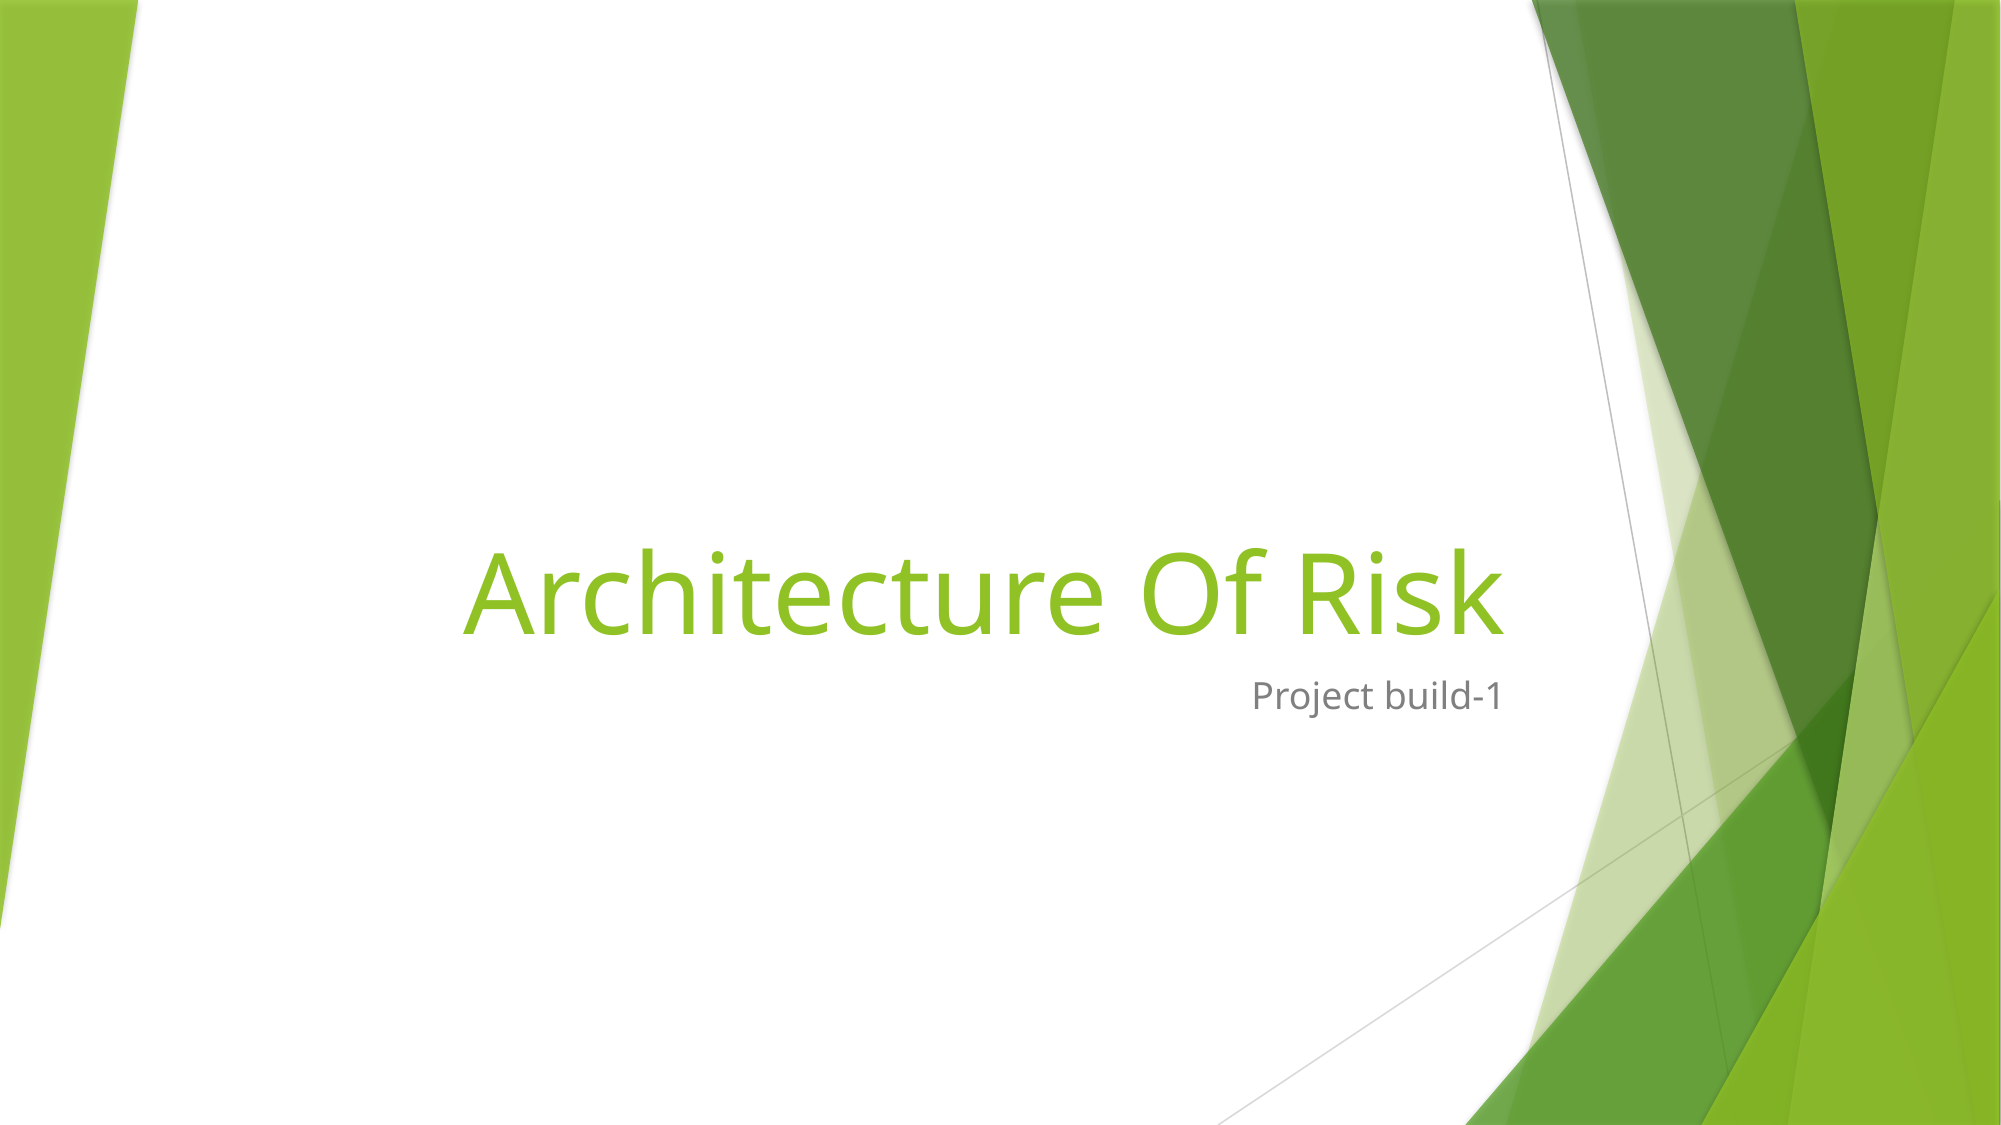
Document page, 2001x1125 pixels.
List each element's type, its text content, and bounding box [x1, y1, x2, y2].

title Architecture Of Risk [247, 394, 1522, 664]
subtitle Project build-1 [247, 664, 1522, 845]
